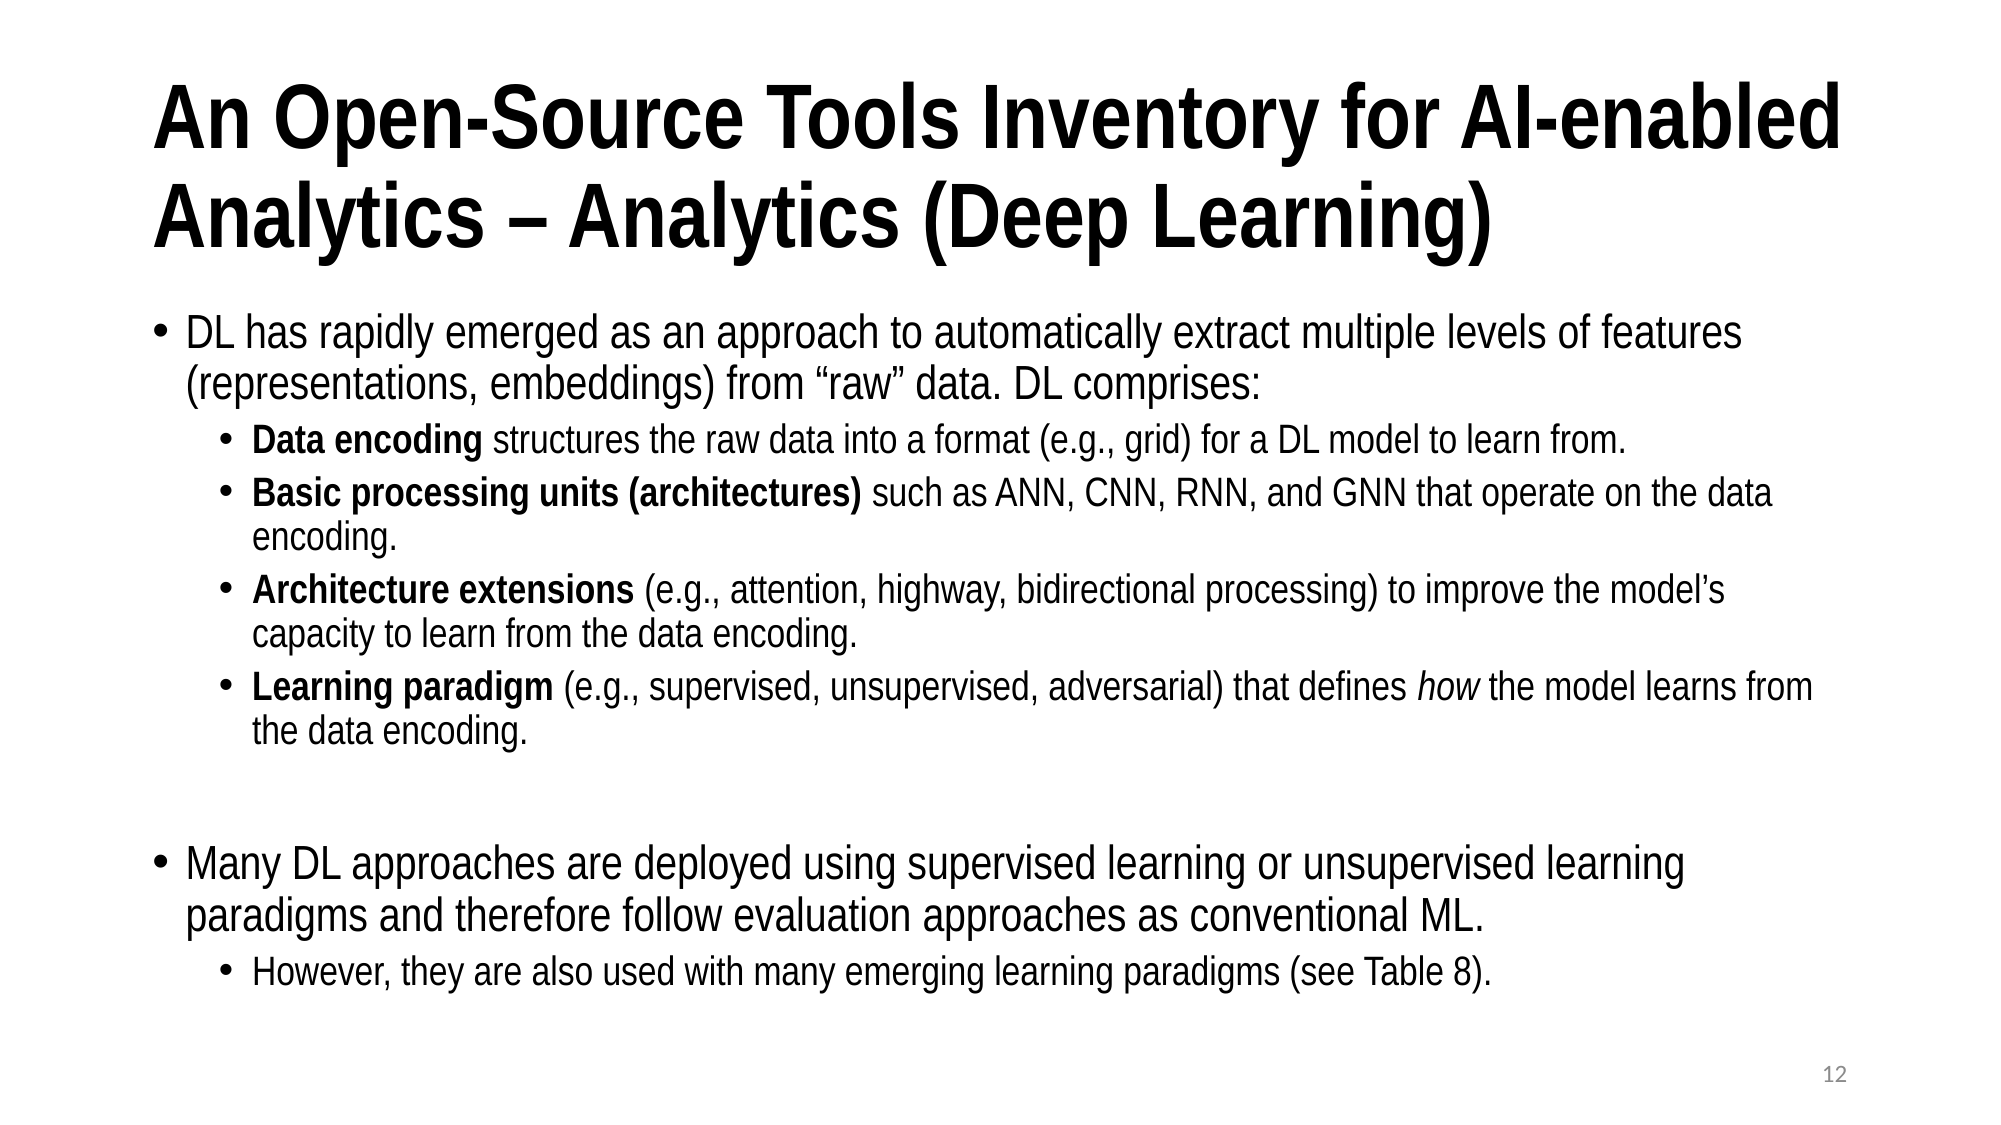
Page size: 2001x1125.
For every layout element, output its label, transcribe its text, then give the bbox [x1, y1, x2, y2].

title An Open-Source Tools Inventory for AI-enabled Analytics – Analytics (Deep Learning) [137, 59, 1863, 278]
slide_number 12 [1412, 1042, 1863, 1103]
list DL has rapidly emerged as an approach to automatically extract multiple levels of features (representations, embeddings) from “raw” data. DL comprises: Data encoding structures the raw data into a format (e.g., grid) for a DL model to learn from. Basic processing units (architectures) such as ANN, CNN, RNN, and GNN that operate on the data encoding. Architecture extensions (e.g., attention, highway, bidirectional processing) to improve the model’s capacity to learn from the data encoding. Learning paradigm (e.g., supervised, unsupervised, adversarial) that defines how the model learns from the data encoding. Many DL approaches are deployed using supervised learning or unsupervised learning paradigms and therefore follow evaluation approaches as conventional ML. However, they are also used with many emerging learning paradigms (see Table 8). [137, 299, 1863, 1014]
